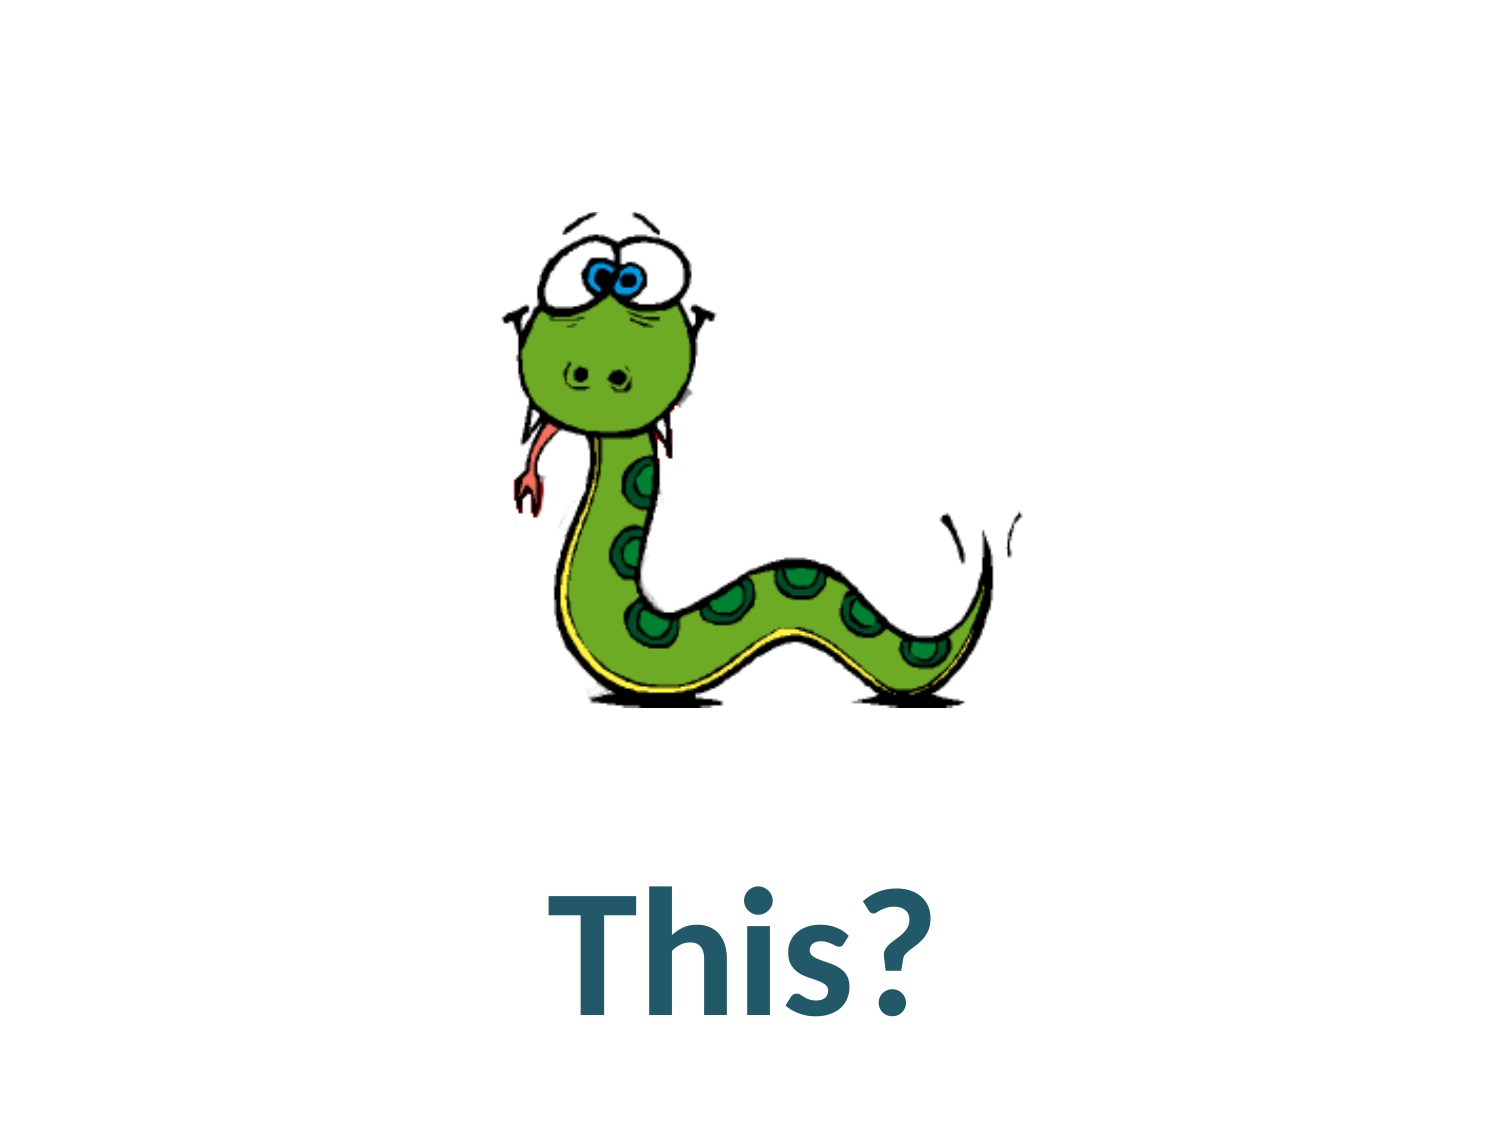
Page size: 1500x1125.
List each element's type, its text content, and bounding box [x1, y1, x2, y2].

picture [462, 212, 1026, 708]
text_box This? [532, 824, 955, 1060]
